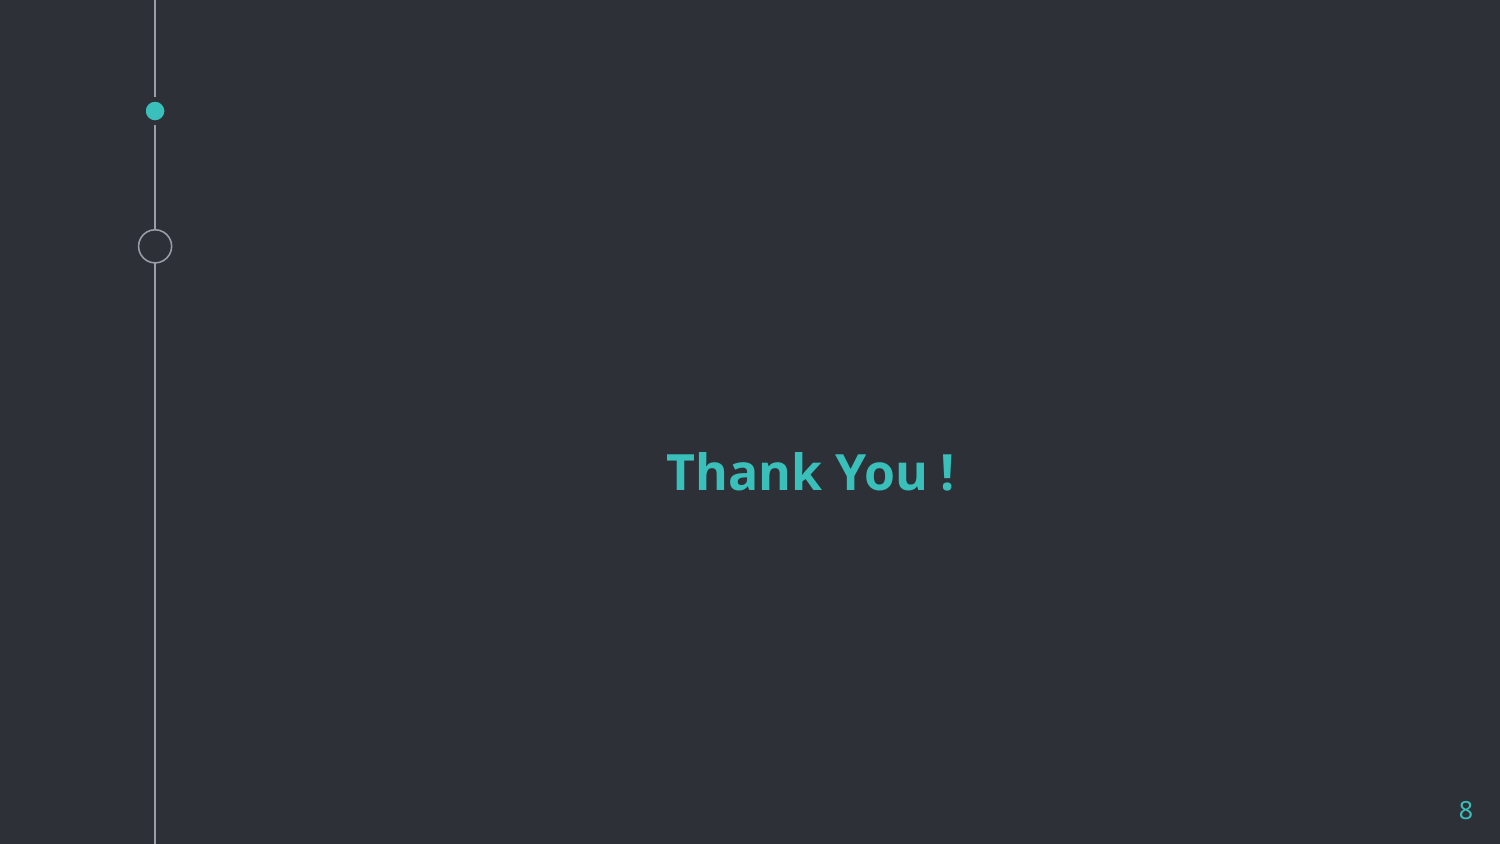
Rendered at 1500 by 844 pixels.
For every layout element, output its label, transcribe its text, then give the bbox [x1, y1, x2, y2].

slide_number 8 [1398, 779, 1489, 832]
text_box Thank You ! [248, 159, 1374, 516]
